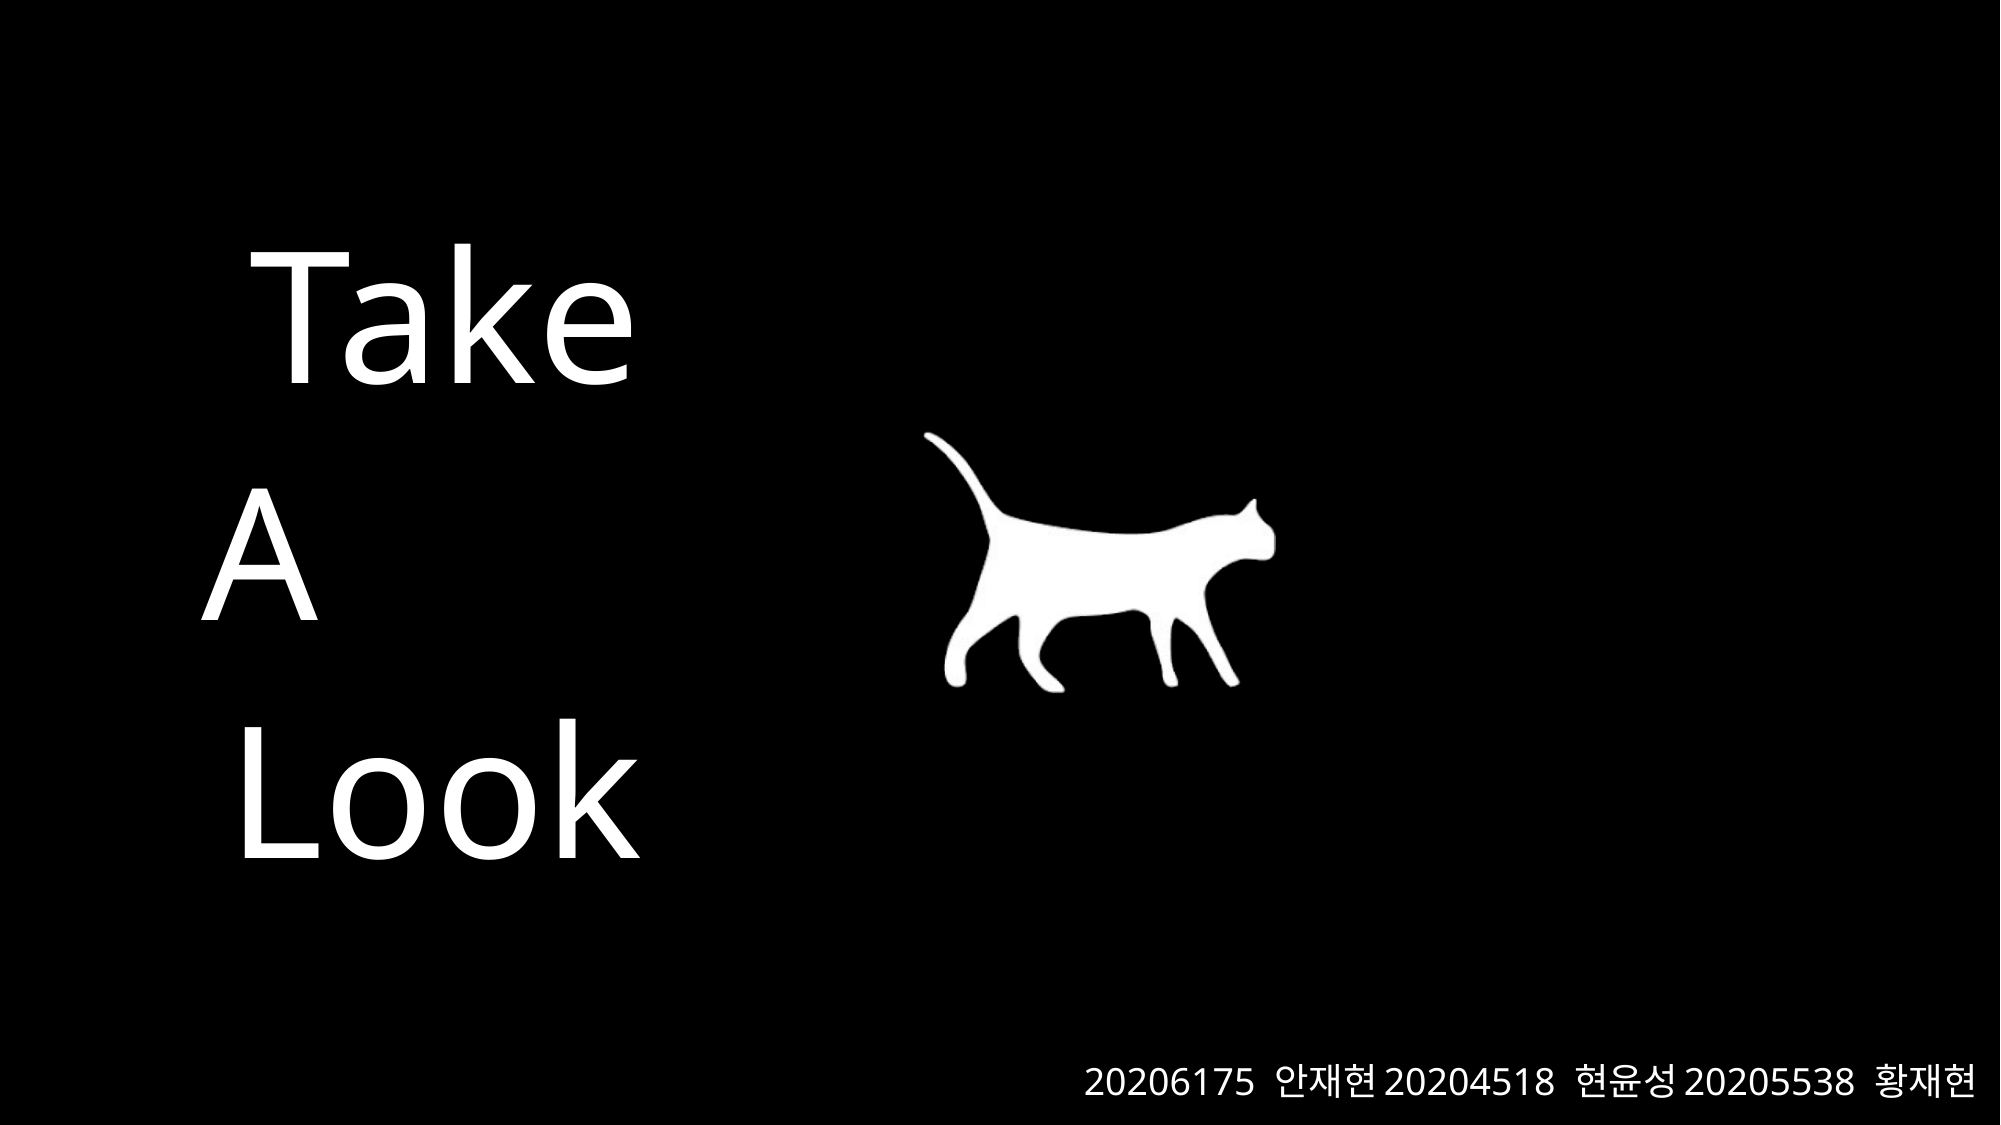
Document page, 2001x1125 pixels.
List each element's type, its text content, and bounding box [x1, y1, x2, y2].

text_box Take [235, 192, 656, 428]
text_box A [186, 430, 333, 665]
text_box Look [212, 667, 658, 903]
picture [923, 386, 1276, 739]
text_box 20206175 안재현 20204518 현윤성 20205538 황재현 [1068, 1050, 1993, 1111]
